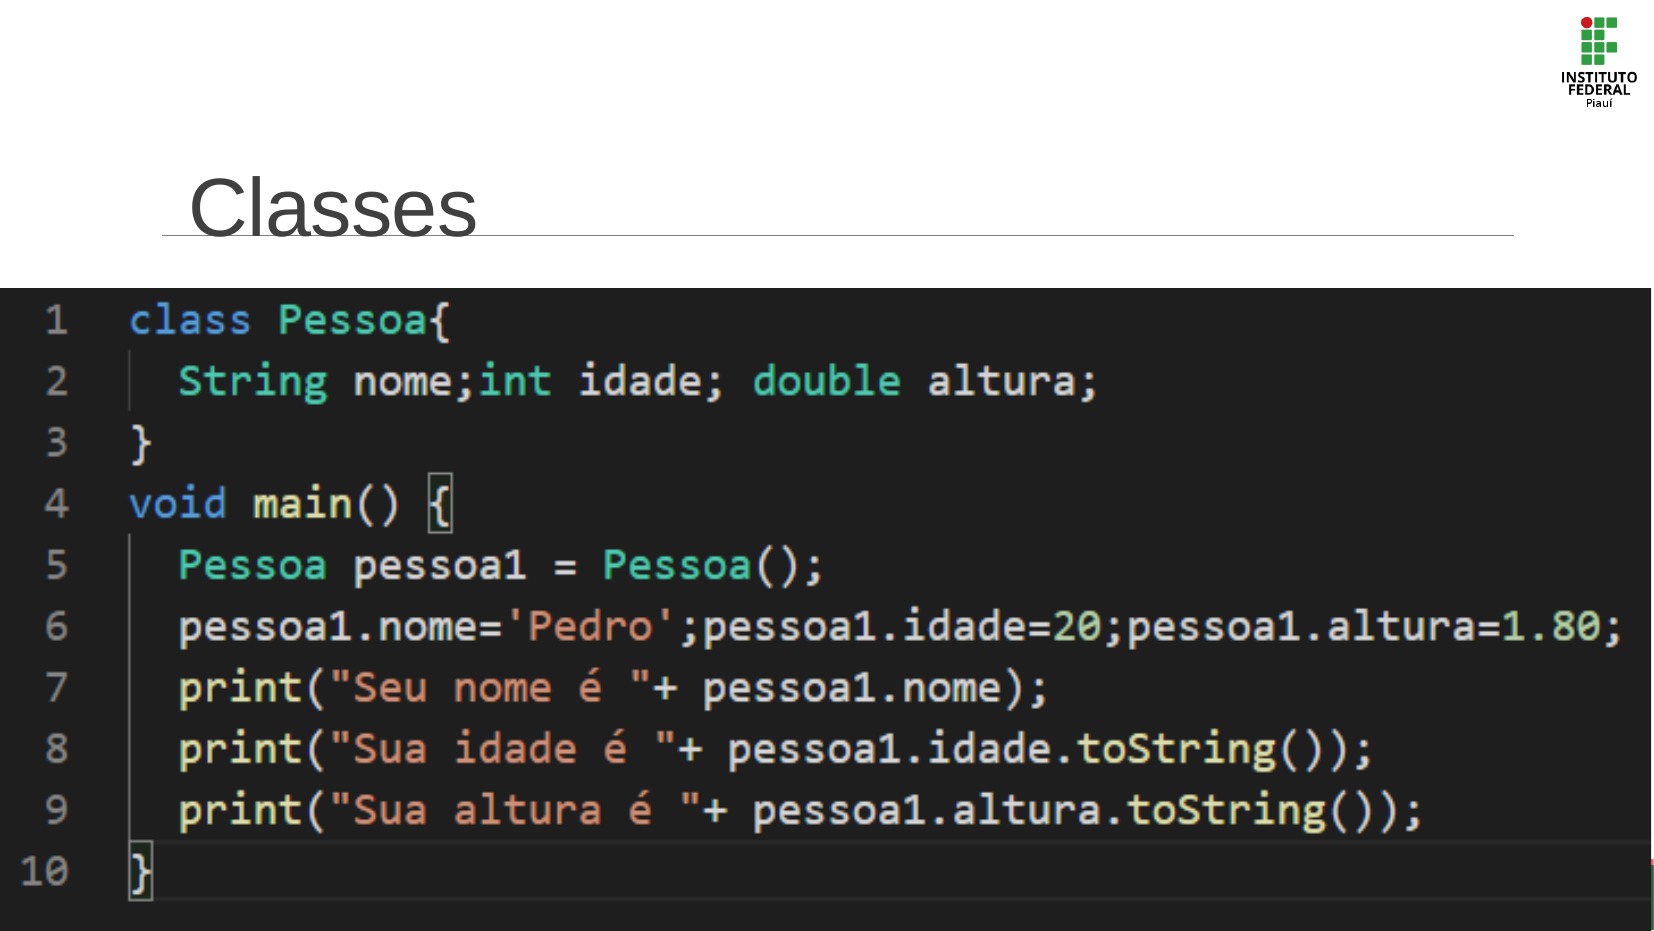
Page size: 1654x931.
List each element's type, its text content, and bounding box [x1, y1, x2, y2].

picture [0, 287, 1654, 931]
text_box Classes [173, 63, 1538, 261]
picture [1544, 15, 1654, 109]
